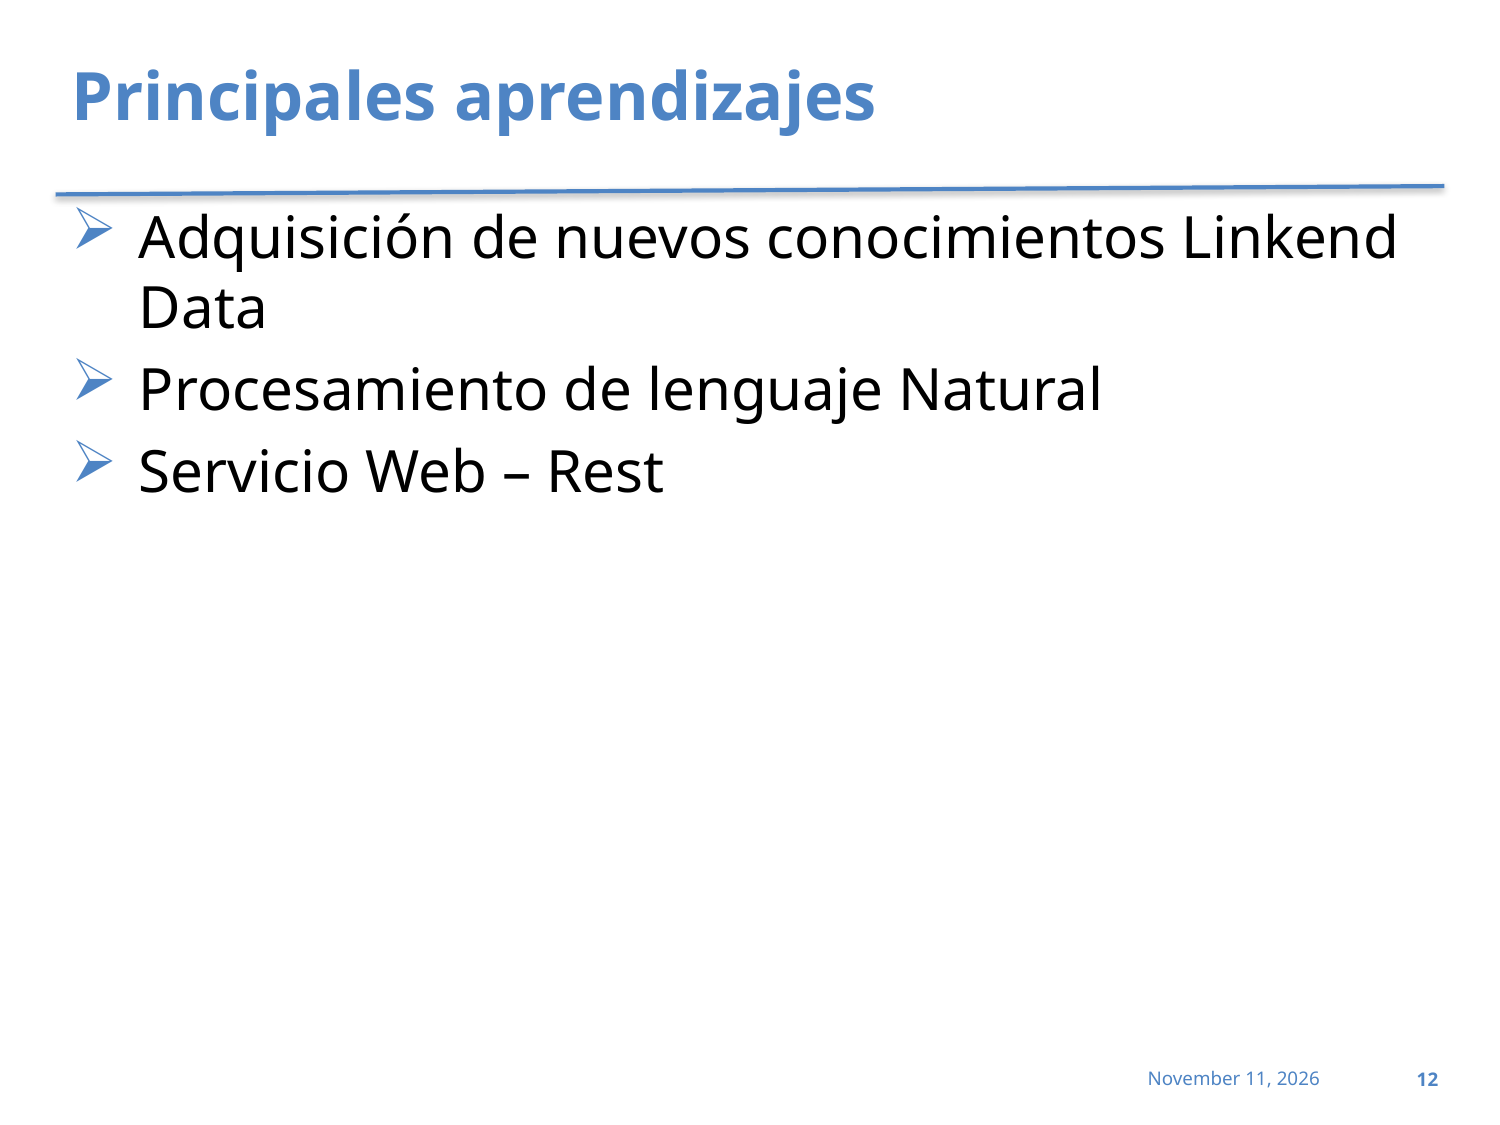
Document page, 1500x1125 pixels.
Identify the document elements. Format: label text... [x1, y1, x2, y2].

title Principales aprendizajes [56, 44, 1442, 143]
slide_number 12 [1390, 1059, 1454, 1104]
list Adquisición de nuevos conocimientos Linkend Data Procesamiento de lenguaje Natural Servicio Web – Rest [56, 192, 1442, 936]
